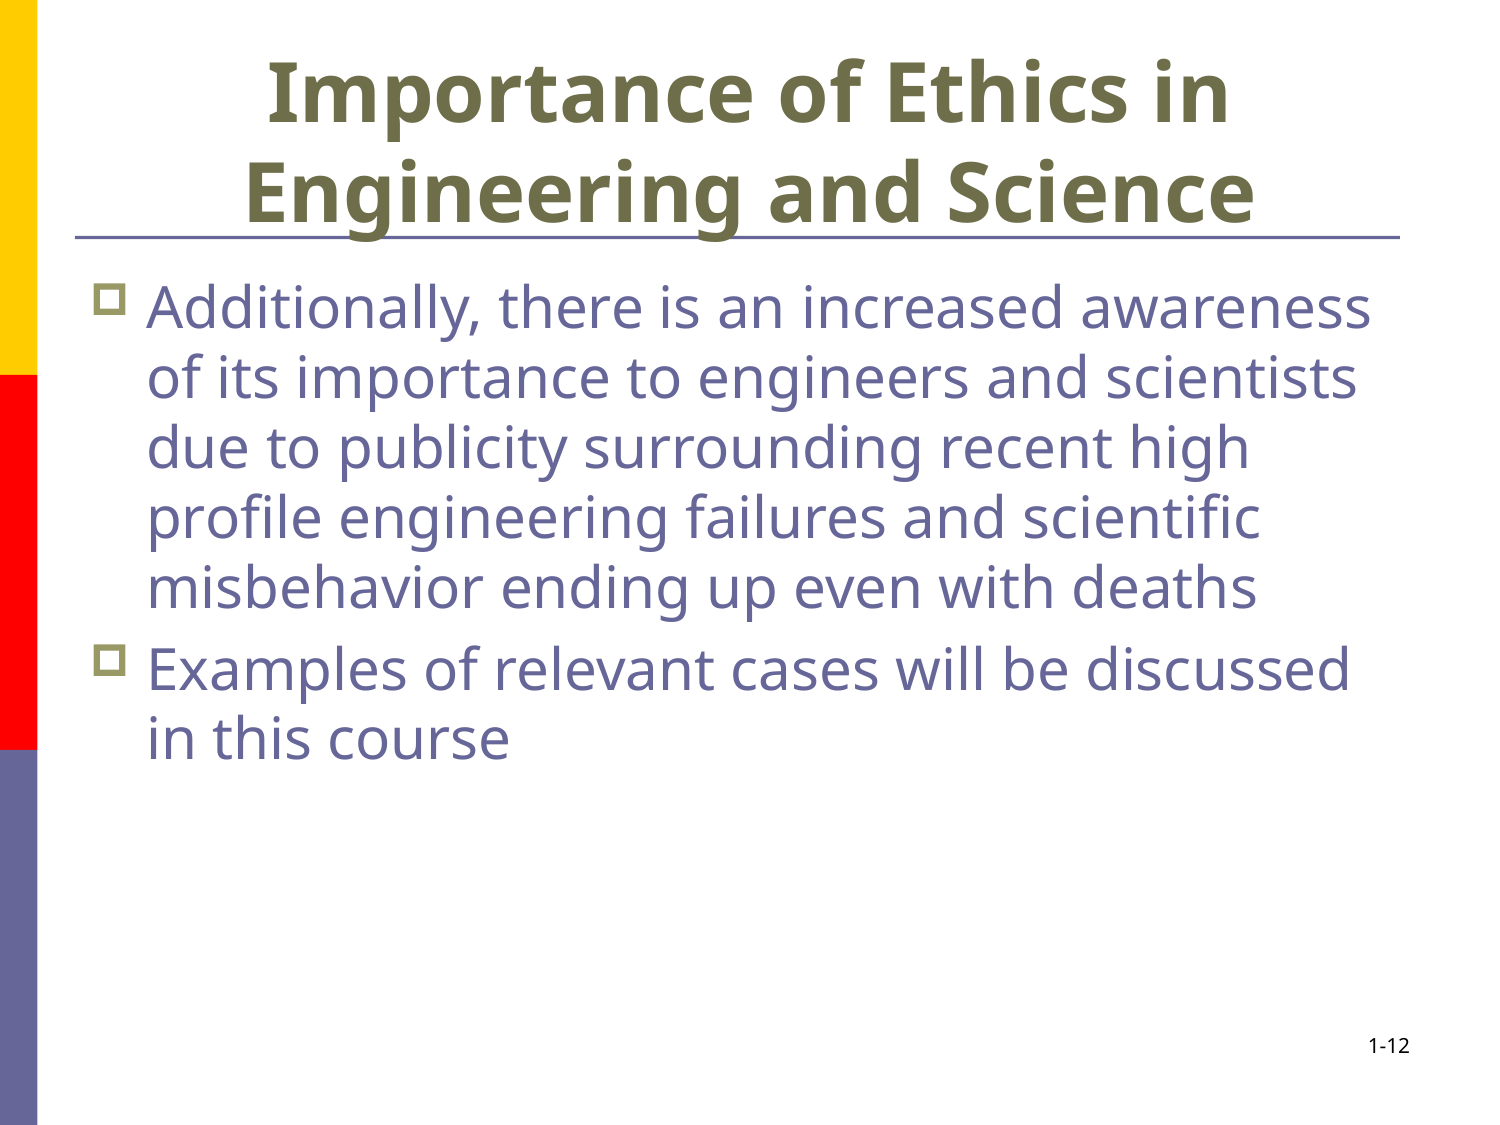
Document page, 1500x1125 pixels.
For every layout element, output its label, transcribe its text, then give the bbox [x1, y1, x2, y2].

slide_number 1-12 [1074, 1025, 1425, 1100]
title Importance of Ethics in Engineering and Science [75, 45, 1425, 233]
list Additionally, there is an increased awareness of its importance to engineers and scientists due to publicity surrounding recent high profile engineering failures and scientific misbehavior ending up even with deaths Examples of relevant cases will be discussed in this course [75, 262, 1425, 1013]
